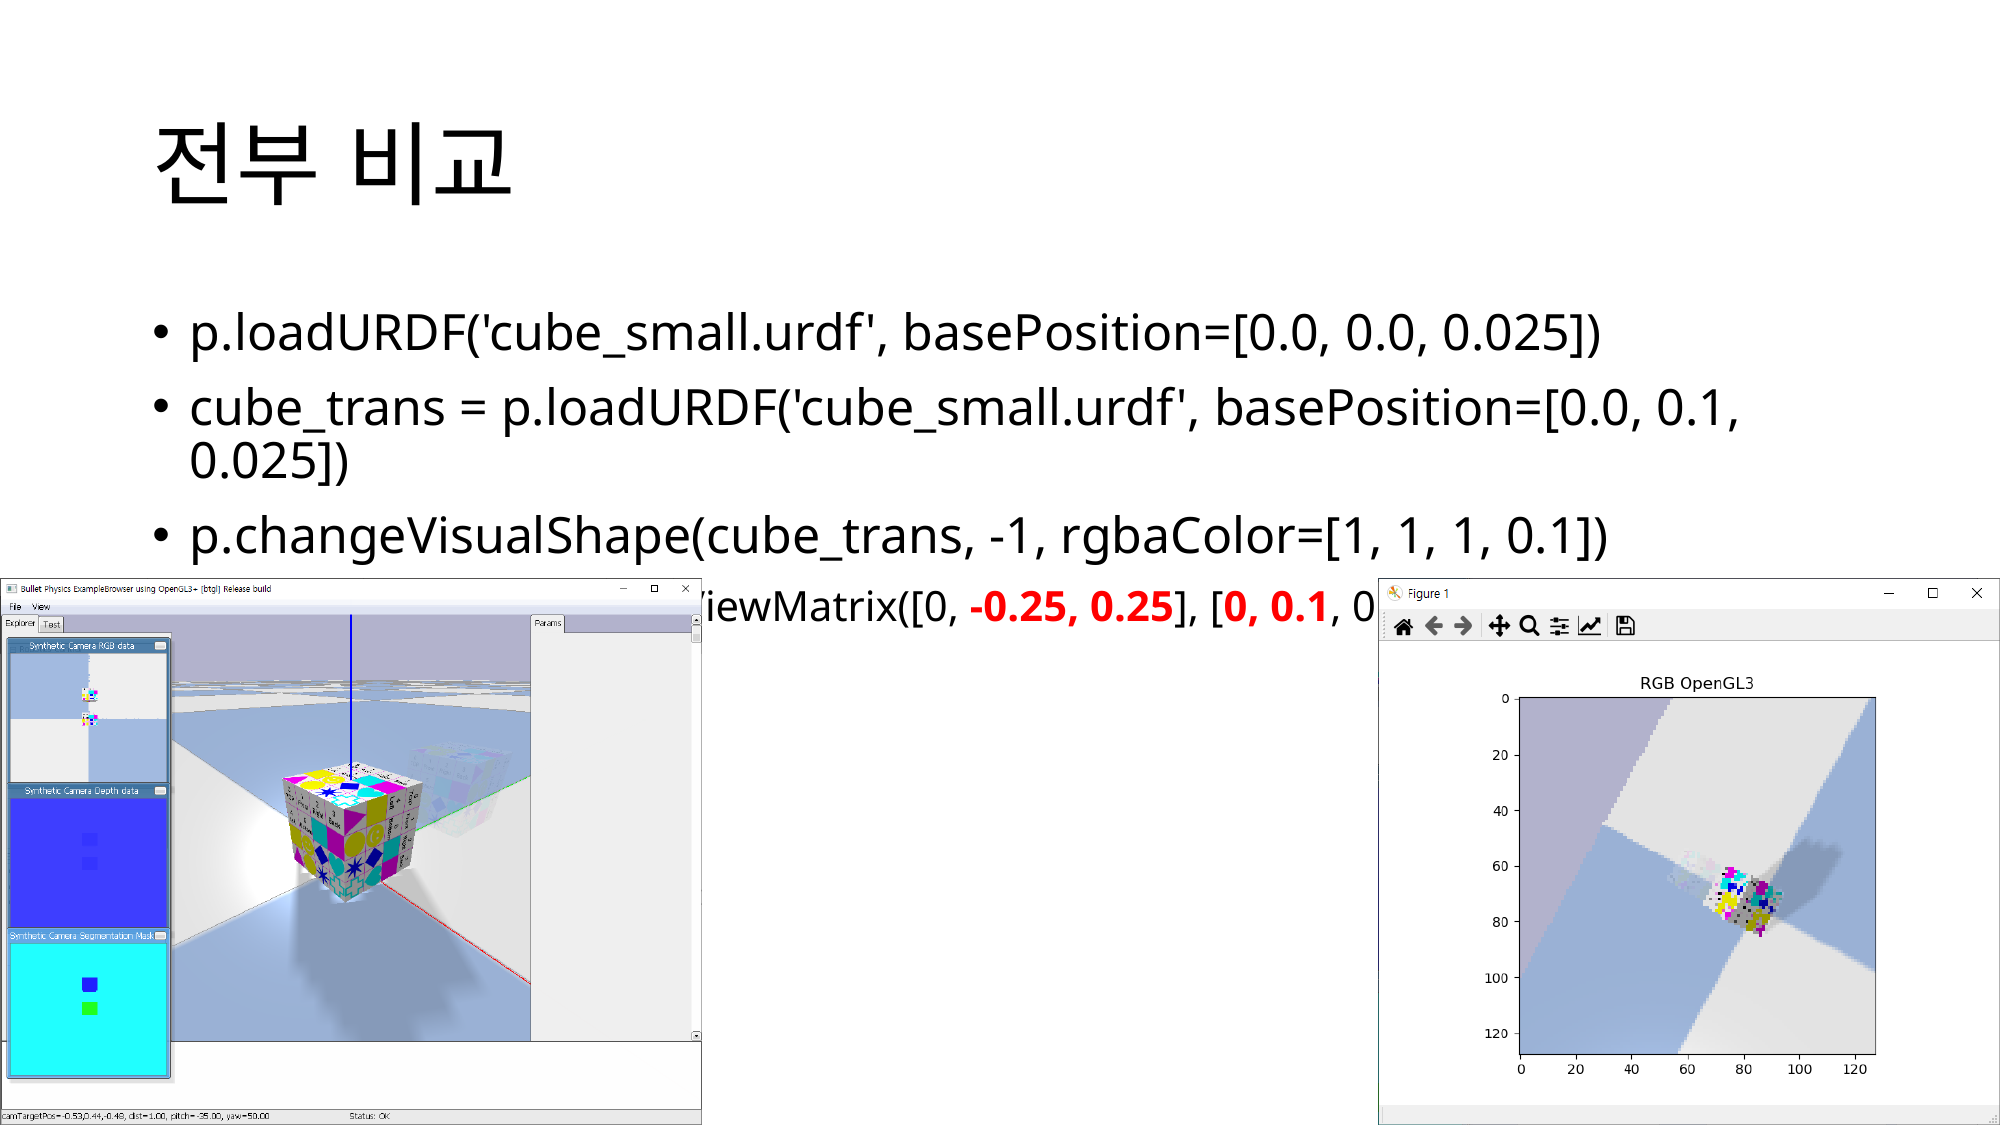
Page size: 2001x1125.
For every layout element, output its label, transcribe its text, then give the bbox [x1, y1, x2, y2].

title 전부 비교 [137, 59, 1863, 278]
picture [0, 578, 702, 1125]
list p.loadURDF('cube_small.urdf', basePosition=[0.0, 0.0, 0.025]) cube_trans = p.loadURDF('cube_small.urdf', basePosition=[0.0, 0.1, 0.025]) p.changeVisualShape(cube_trans, -1, rgbaColor=[1, 1, 1, 0.1]) view_matrix = p.computeViewMatrix([0, -0.25, 0.25], [0, 0.1, 0.025], [1, 1, 0]) [137, 299, 1863, 1014]
picture [1378, 578, 2000, 1125]
